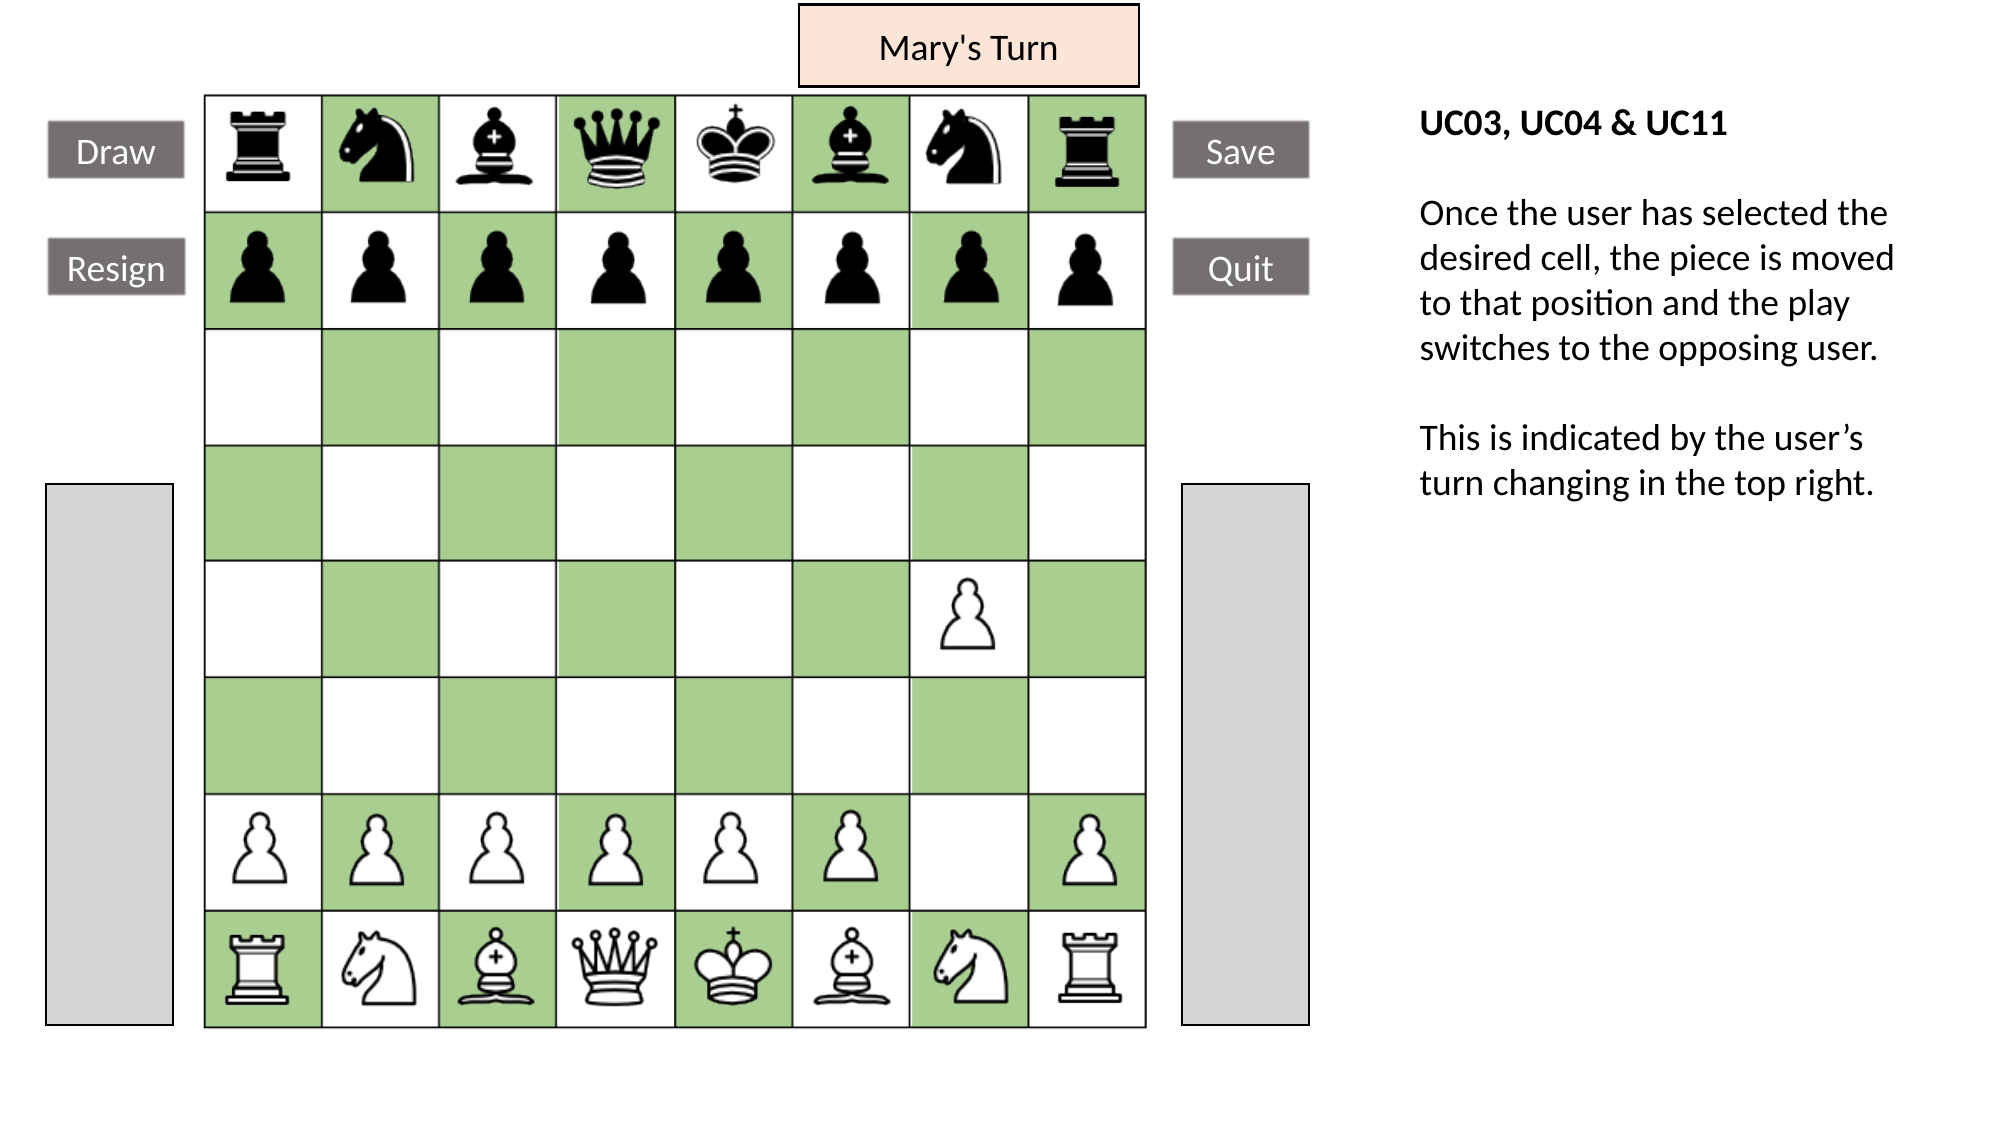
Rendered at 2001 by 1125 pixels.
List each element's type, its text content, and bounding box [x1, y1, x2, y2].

text_box [45, 483, 174, 1026]
text_box Mary's Turn [798, 3, 1140, 19]
text_box Resign [50, 240, 184, 294]
text_box UC03, UC04 & UC11 Once the user has selected the desired cell, the piece is moved to that position and the play switches to the opposing user. This is indicated by the user’s turn changing in the top right. [1404, 90, 1927, 646]
text_box Quit [1174, 239, 1307, 294]
text_box [1181, 483, 1310, 1026]
picture [143, 19, 1234, 1109]
text_box Draw [50, 122, 183, 177]
text_box Save [1174, 122, 1307, 177]
